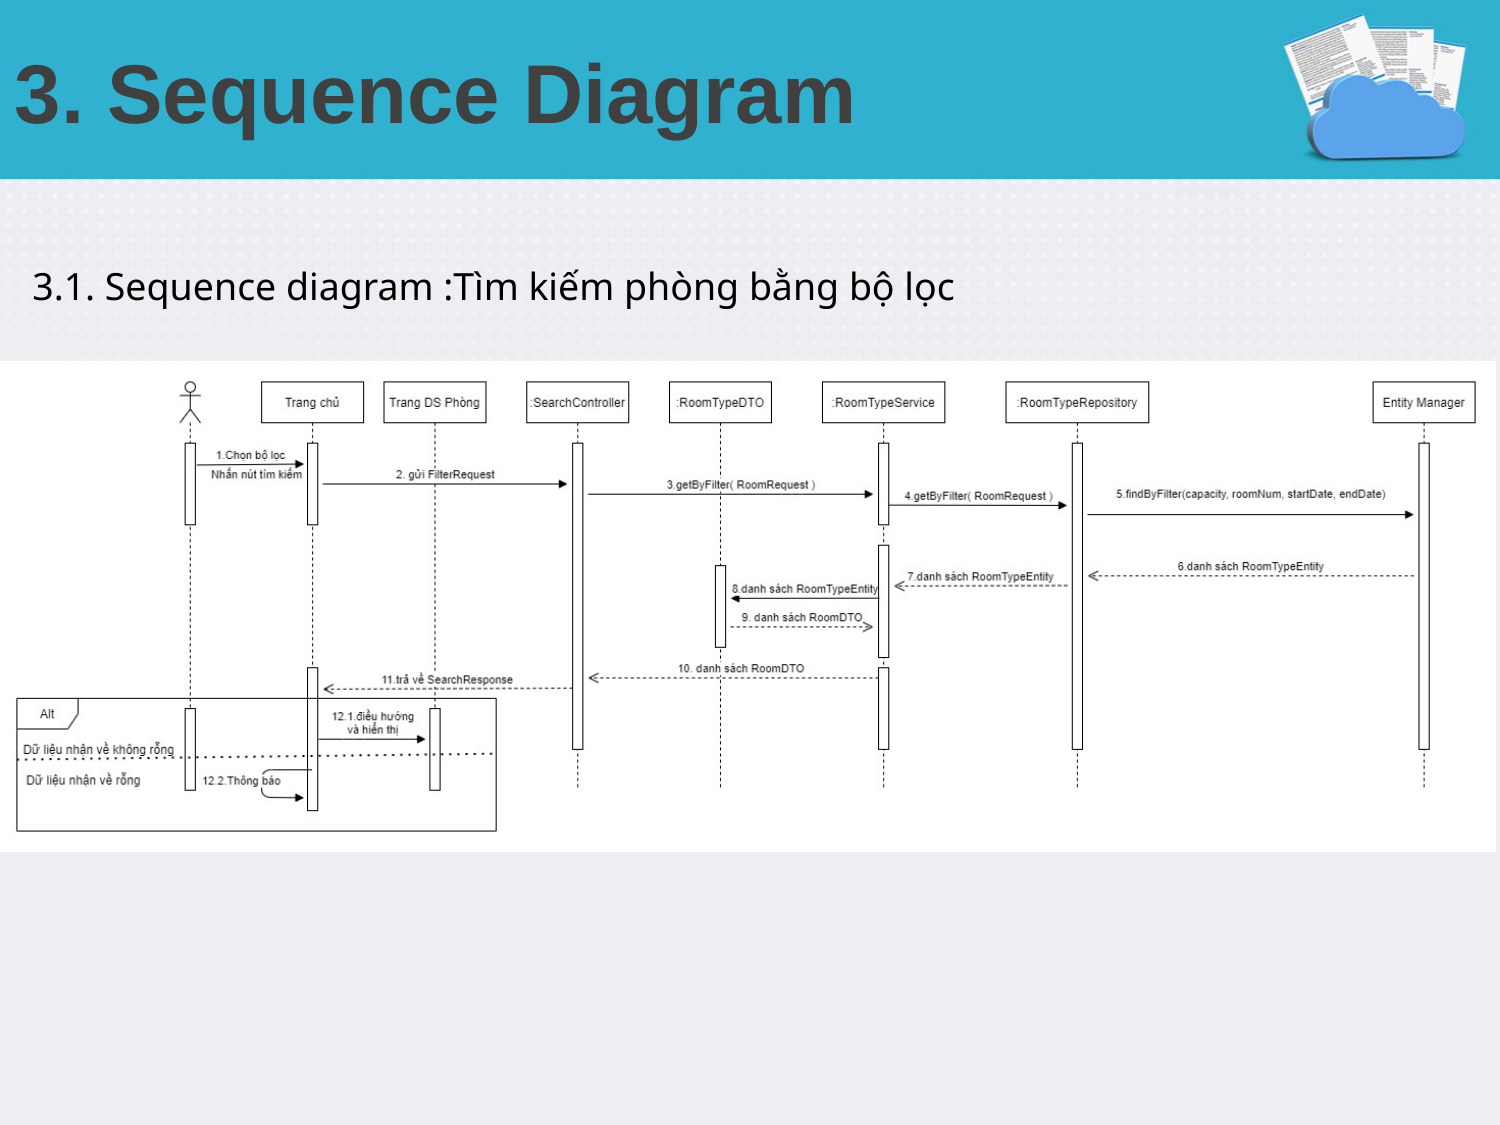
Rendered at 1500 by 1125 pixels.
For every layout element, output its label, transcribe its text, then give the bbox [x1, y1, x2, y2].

text_box 3.1. Sequence diagram :Tìm kiếm phòng bằng bộ lọc [17, 255, 1199, 315]
title 3. Sequence Diagram [0, 2, 1500, 179]
picture [0, 179, 1500, 1125]
